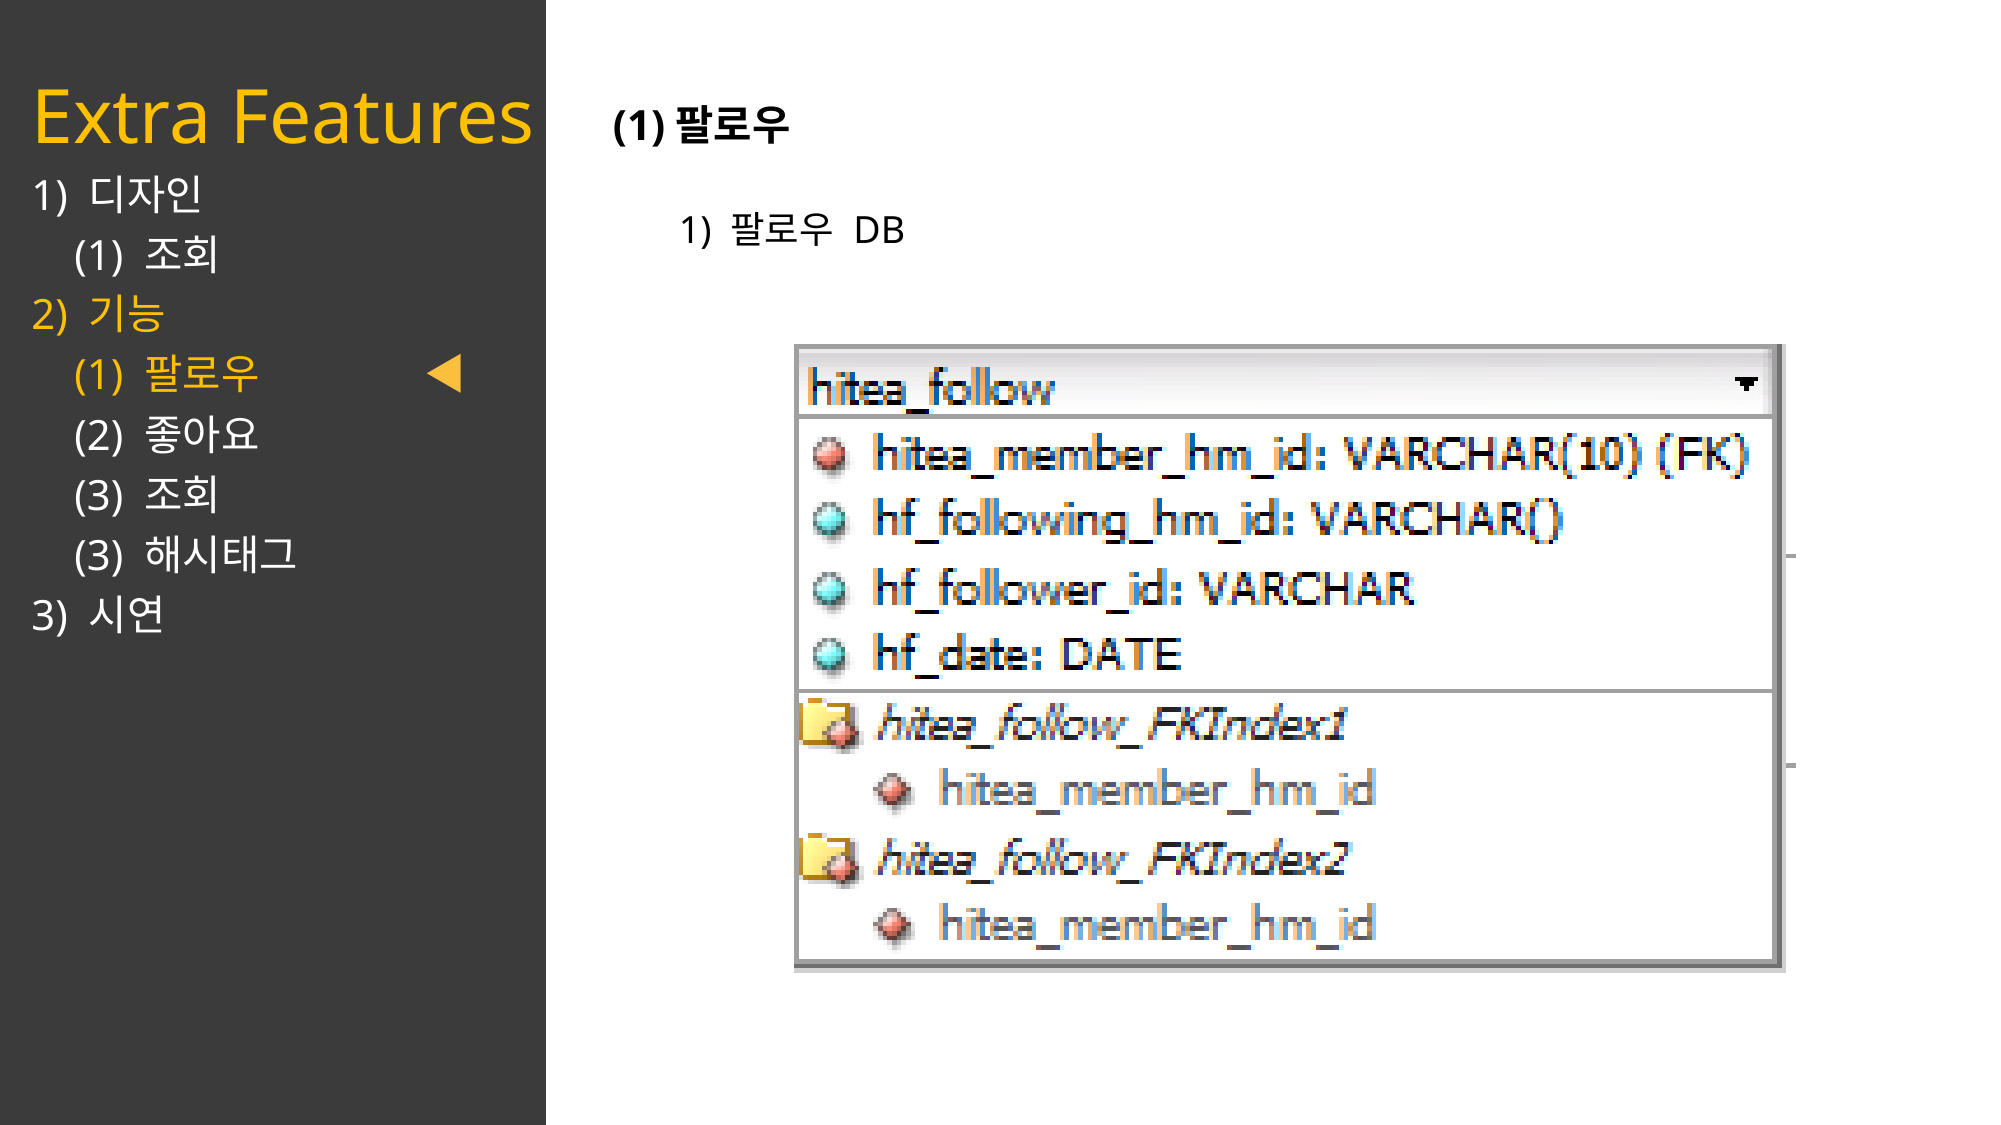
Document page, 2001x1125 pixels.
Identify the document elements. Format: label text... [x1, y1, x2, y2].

text_box Extra Features 1) 디자인 (1) 조회 2) 기능 (1) 팔로우 ◀ (2) 좋아요 (3) 조회 (3) 해시태그 3) 시연 [16, 43, 550, 646]
text_box 1) 팔로우 DB [664, 198, 1034, 259]
text_box (1)팔로우 [598, 66, 1760, 157]
picture [790, 326, 1796, 978]
text_box [0, 0, 547, 1125]
